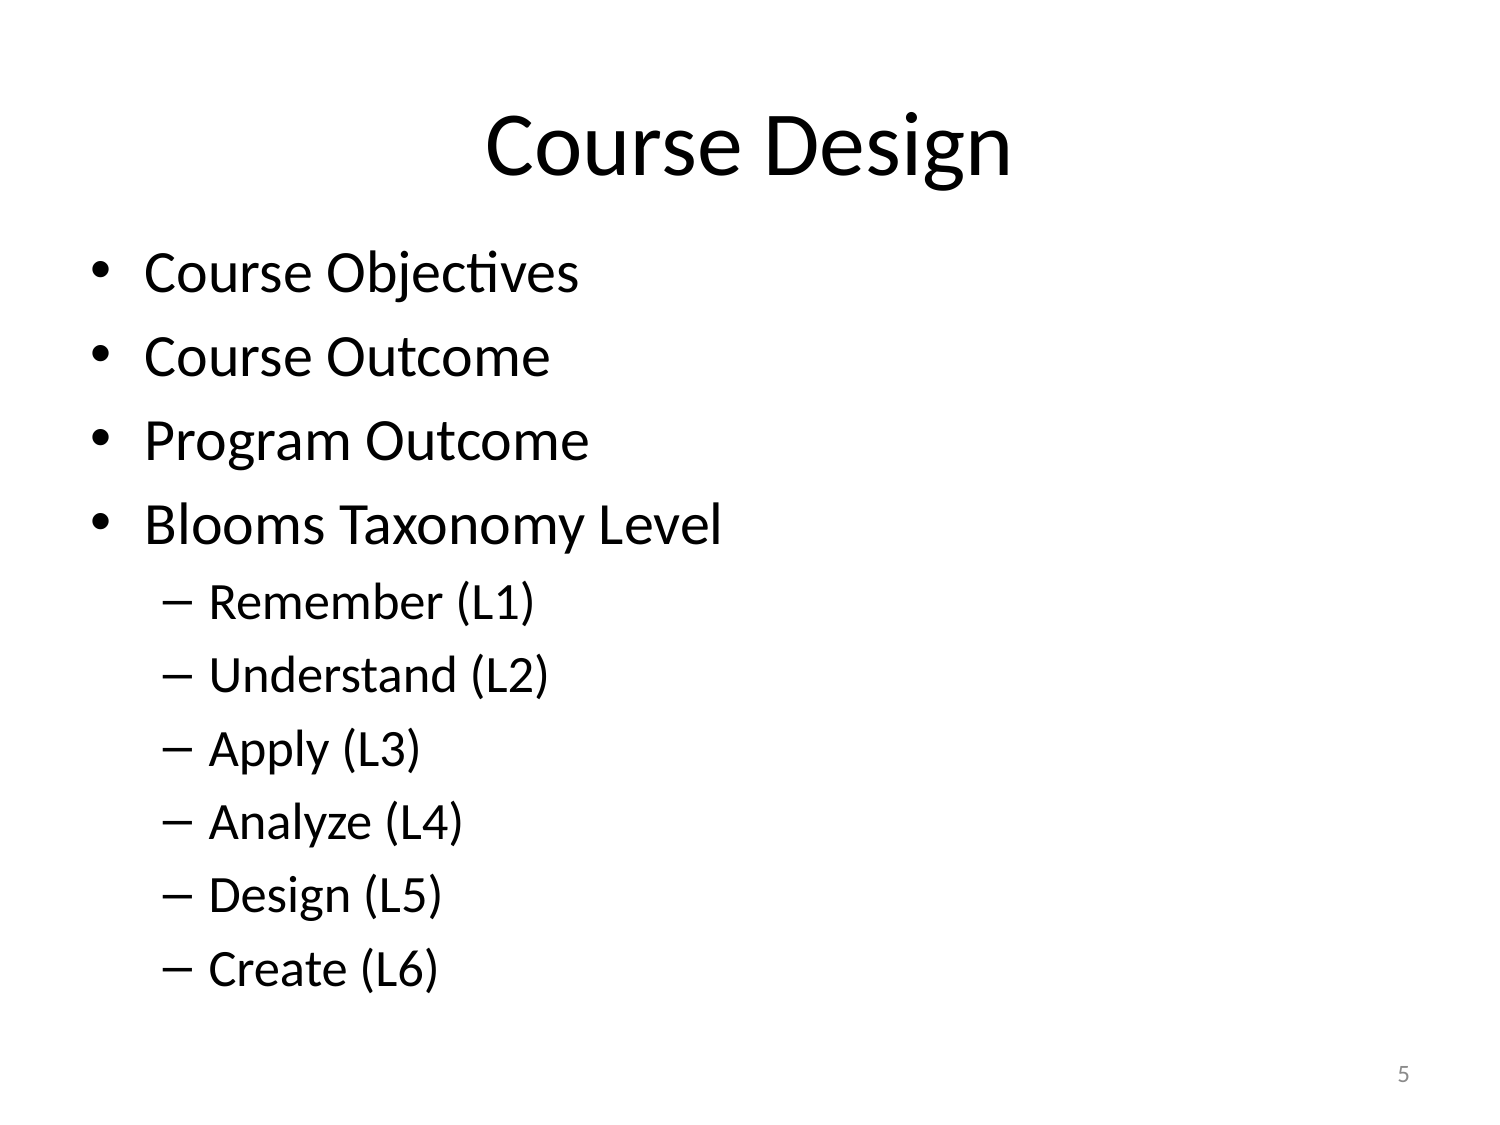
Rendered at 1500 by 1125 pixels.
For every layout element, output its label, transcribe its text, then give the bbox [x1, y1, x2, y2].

title Course Design [75, 45, 1425, 224]
list Course Objectives Course Outcome Program Outcome Blooms Taxonomy Level Remember (L1) Understand (L2) Apply (L3) Analyze (L4) Design (L5) Create (L6) [75, 224, 1425, 1005]
slide_number 5 [1074, 1042, 1425, 1103]
